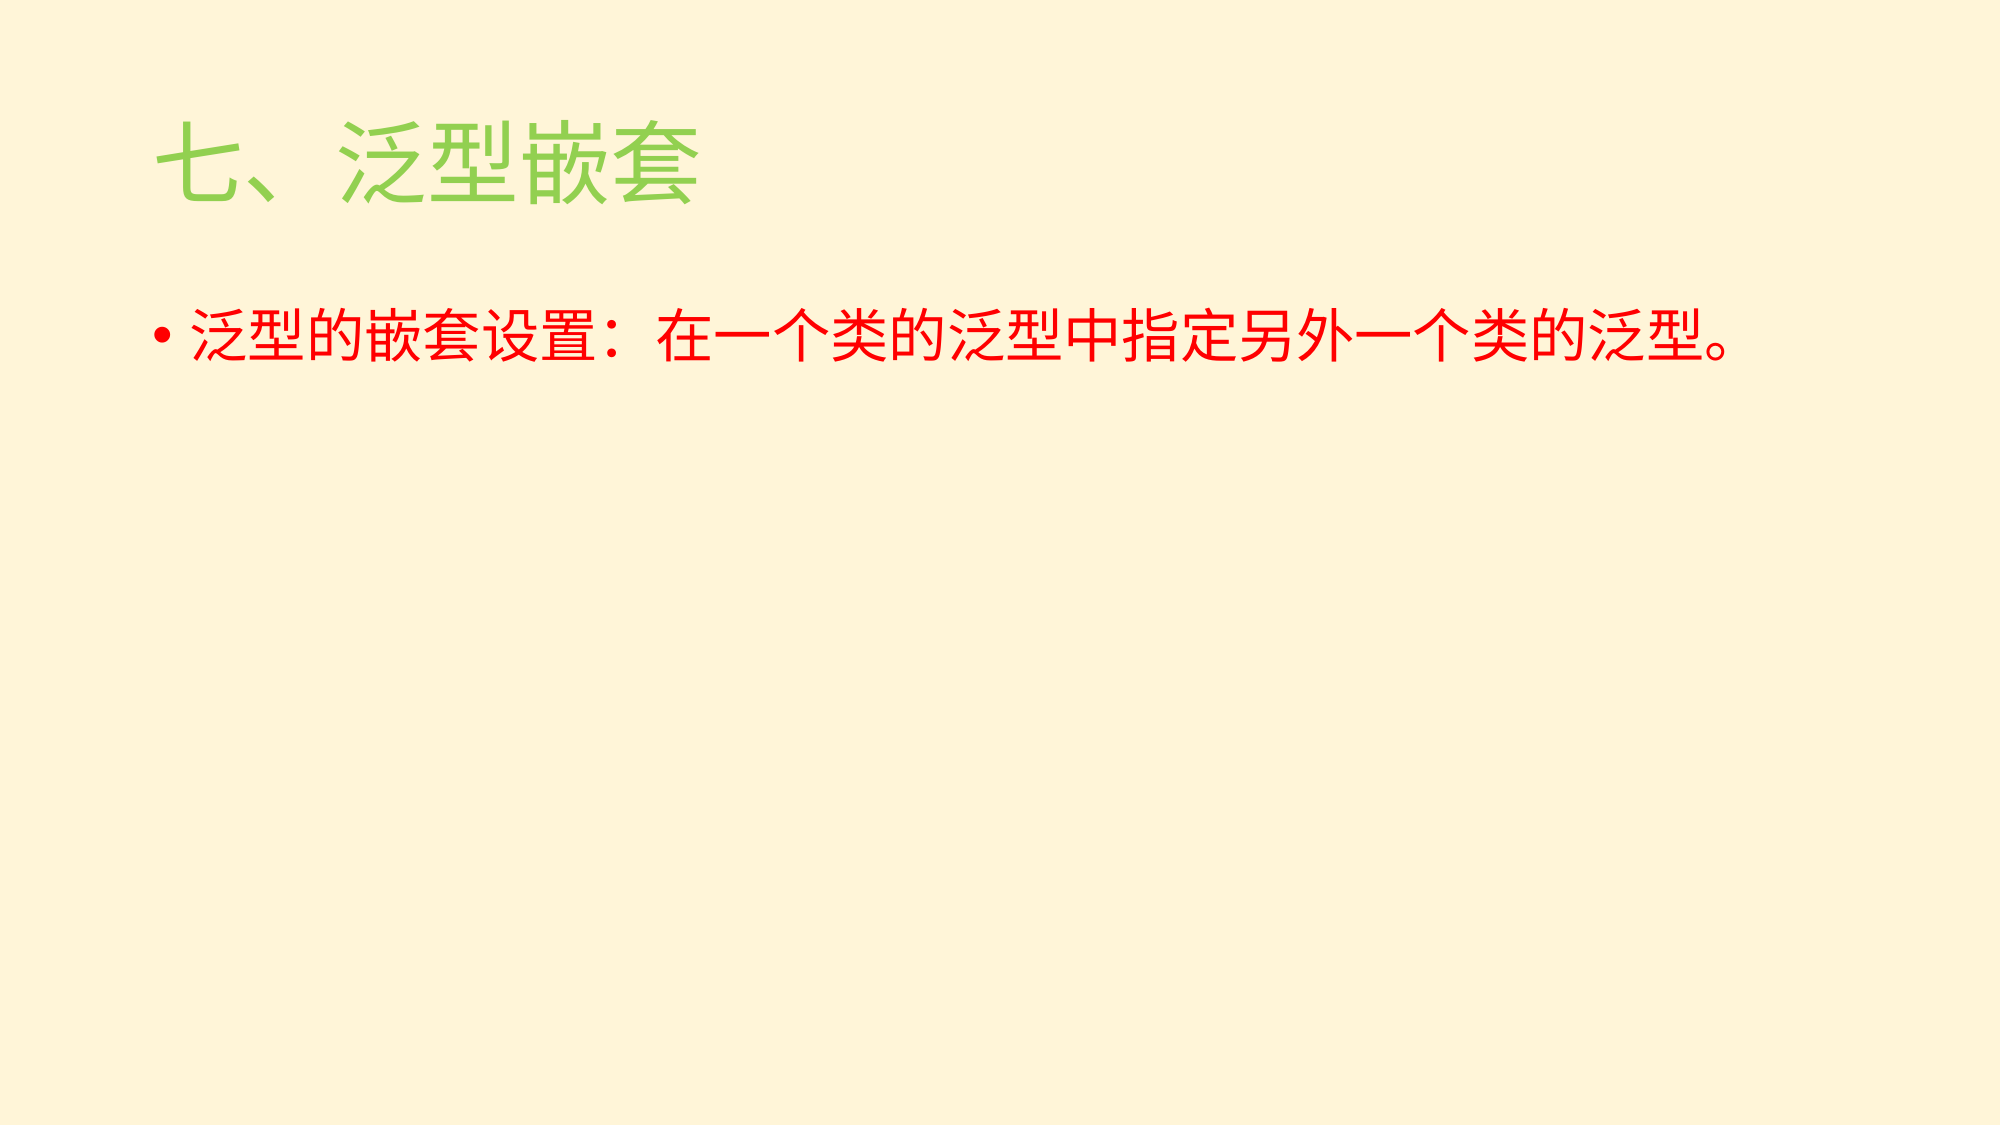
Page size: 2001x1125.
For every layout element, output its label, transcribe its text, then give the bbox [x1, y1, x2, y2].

text_box 泛型的嵌套设置：在一个类的泛型中指定另外一个类的泛型。 [137, 299, 1863, 1014]
text_box 七、泛型嵌套 [137, 59, 1863, 277]
